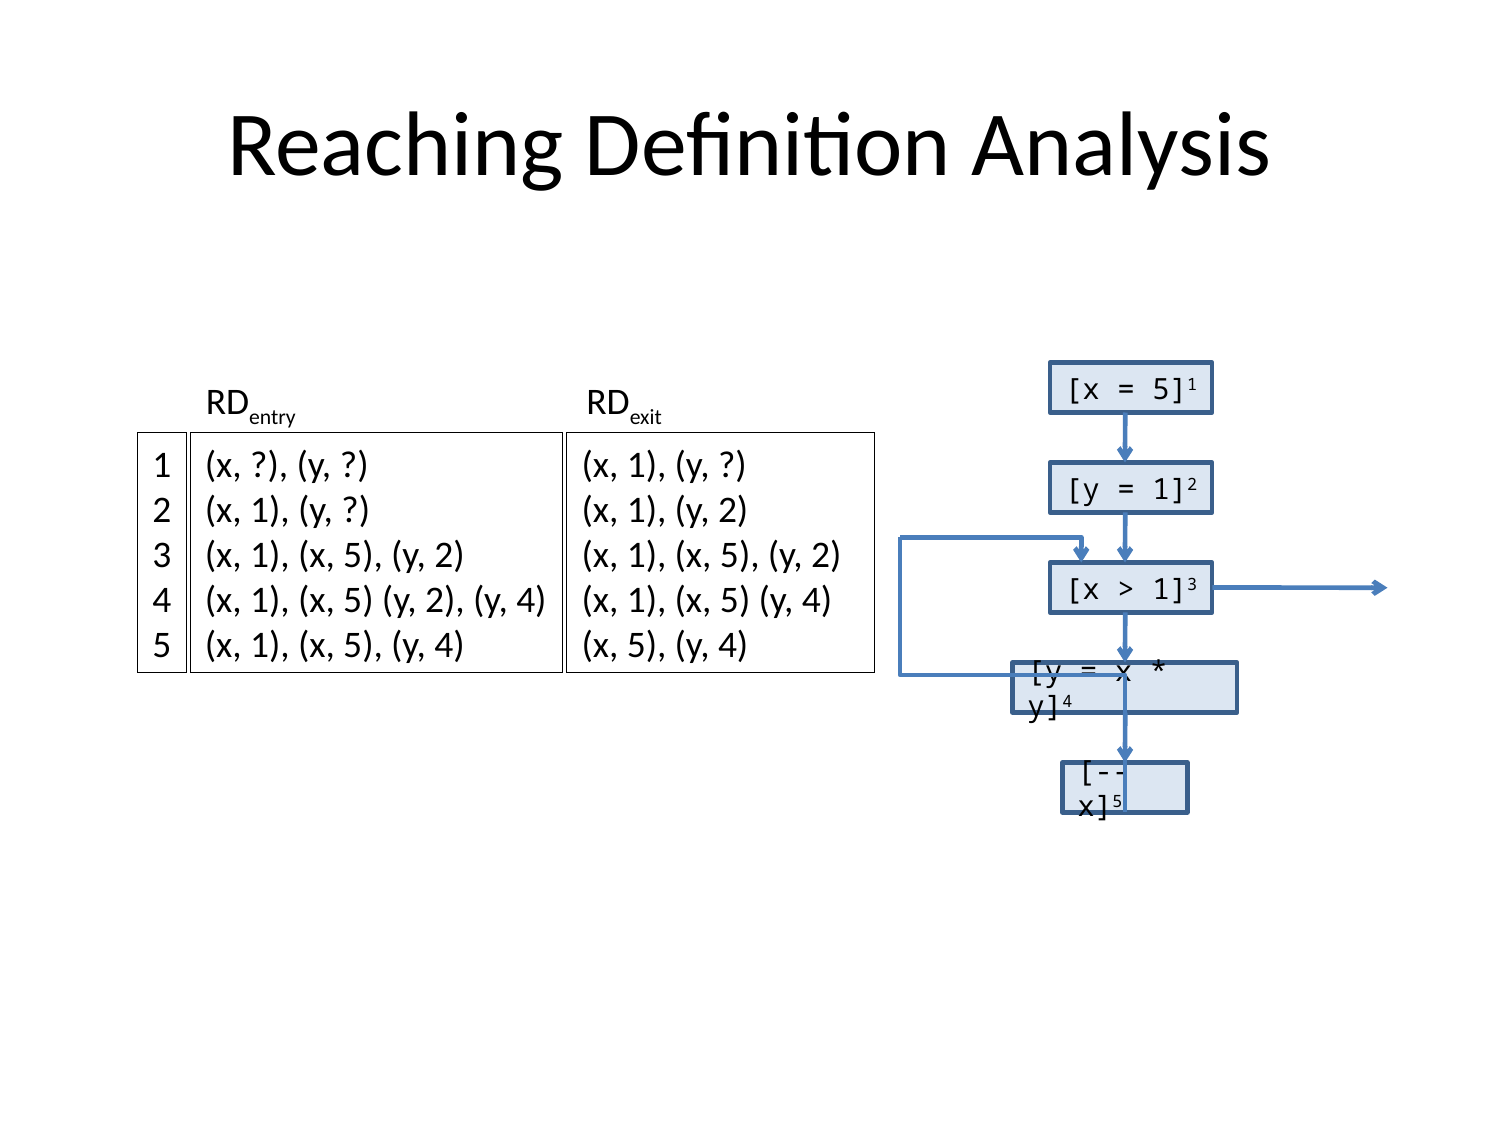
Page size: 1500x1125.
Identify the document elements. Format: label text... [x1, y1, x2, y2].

title Reaching Definition Analysis [75, 45, 1425, 233]
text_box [137, 369, 875, 676]
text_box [899, 362, 1388, 813]
